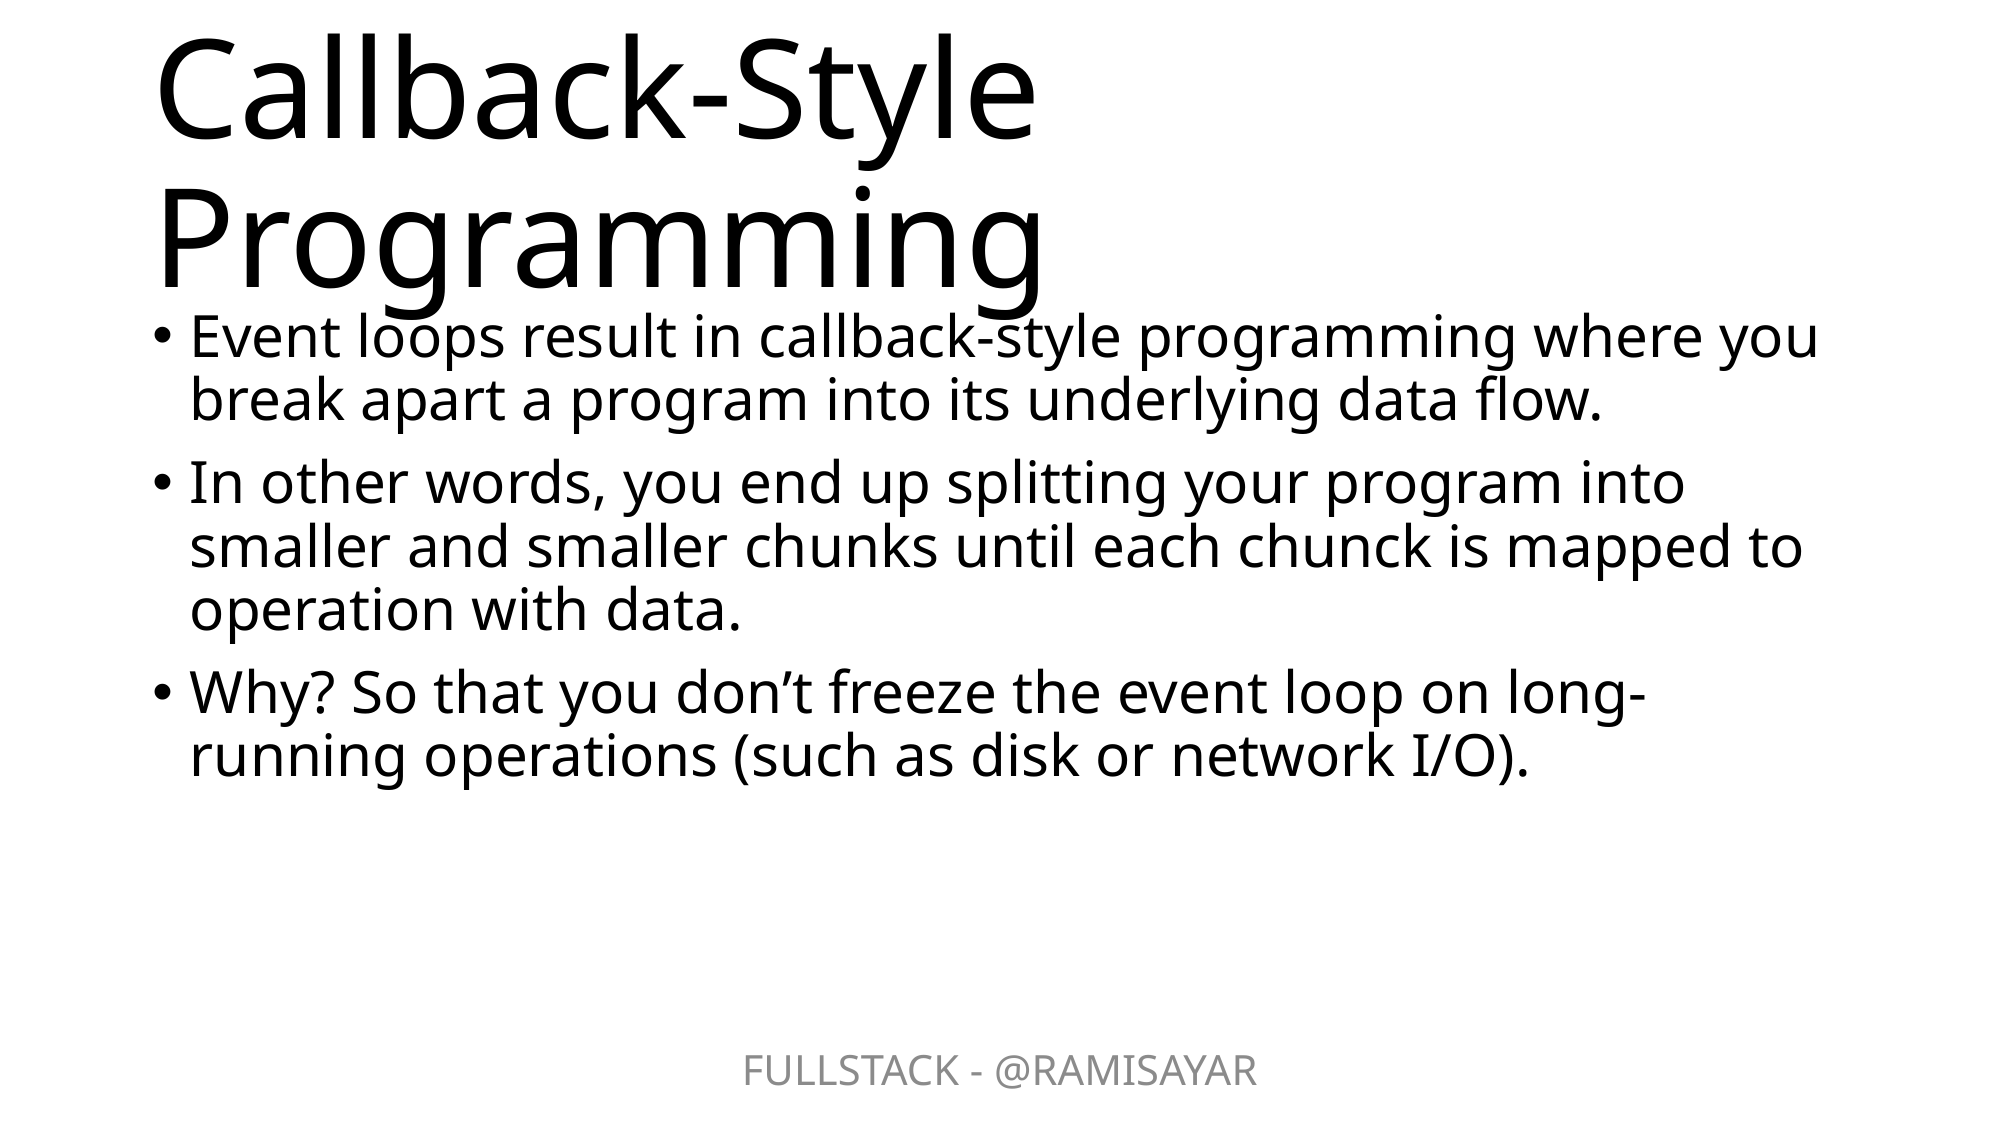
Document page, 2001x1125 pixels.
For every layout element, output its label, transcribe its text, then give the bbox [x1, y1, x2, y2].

title Callback-Style Programming [137, 59, 1863, 278]
footer FULLSTACK - @RAMISAYAR [662, 1042, 1338, 1103]
list Event loops result in callback-style programming where you break apart a program into its underlying data flow. In other words, you end up splitting your program into smaller and smaller chunks until each chunck is mapped to operation with data. Why? So that you don’t freeze the event loop on long-running operations (such as disk or network I/O). [137, 299, 1863, 1014]
